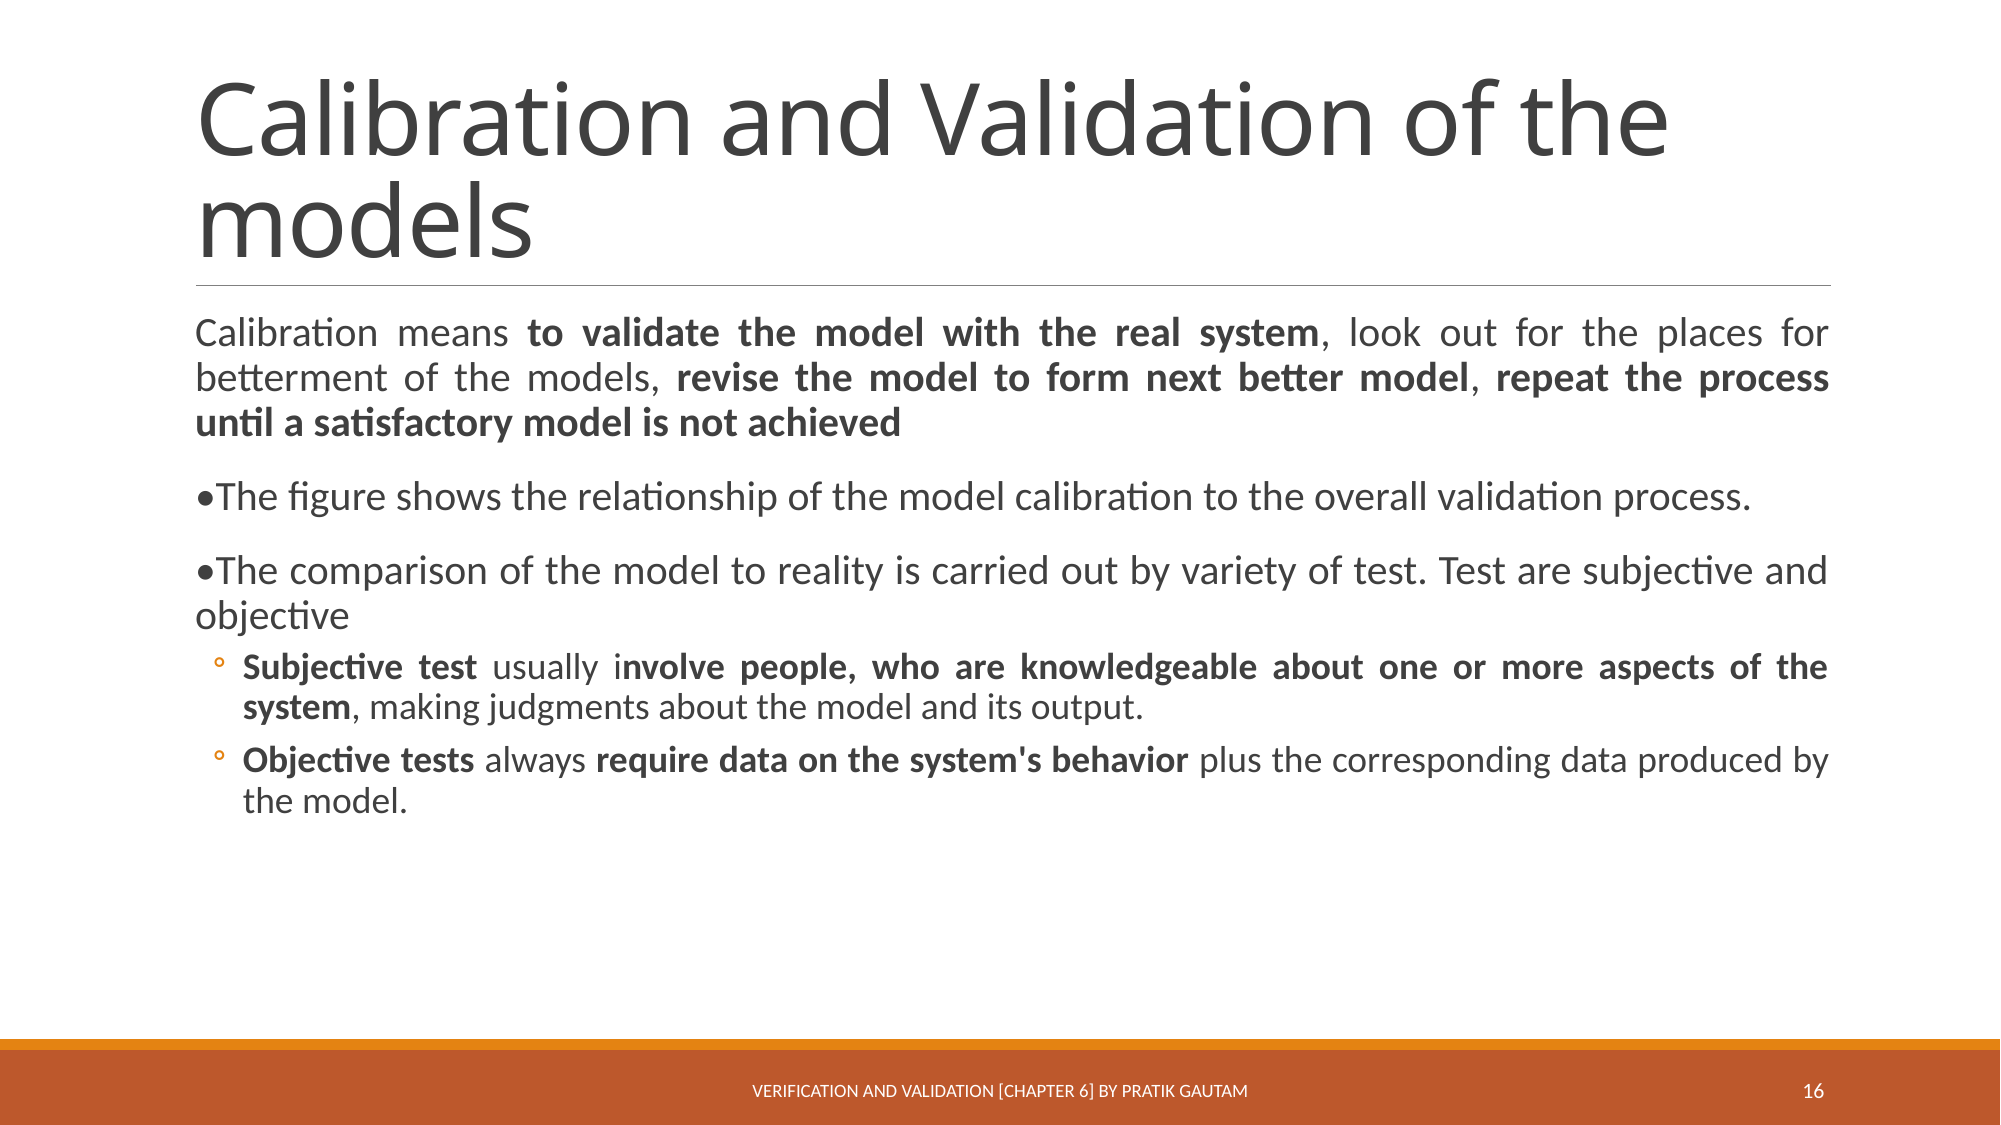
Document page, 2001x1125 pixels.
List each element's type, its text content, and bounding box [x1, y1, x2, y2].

title Calibration and Validation of the models [180, 47, 1830, 285]
slide_number 16 [1624, 1059, 1840, 1120]
footer Verification and Validation [Chapter 6] By Pratik Gautam [604, 1059, 1396, 1120]
list Calibration means to validate the model with the real system, look out for the places for betterment of the models, revise the model to form next better model, repeat the process until a satisfactory model is not achieved •The figure shows the relationship of the model calibration to the overall validation process. •The comparison of the model to reality is carried out by variety of test. Test are subjective and objective Subjective test usually involve people, who are knowledgeable about one or more aspects of the system, making judgments about the model and its output. Objective tests always require data on the system's behavior plus the corresponding data produced by the model. [180, 302, 1830, 963]
